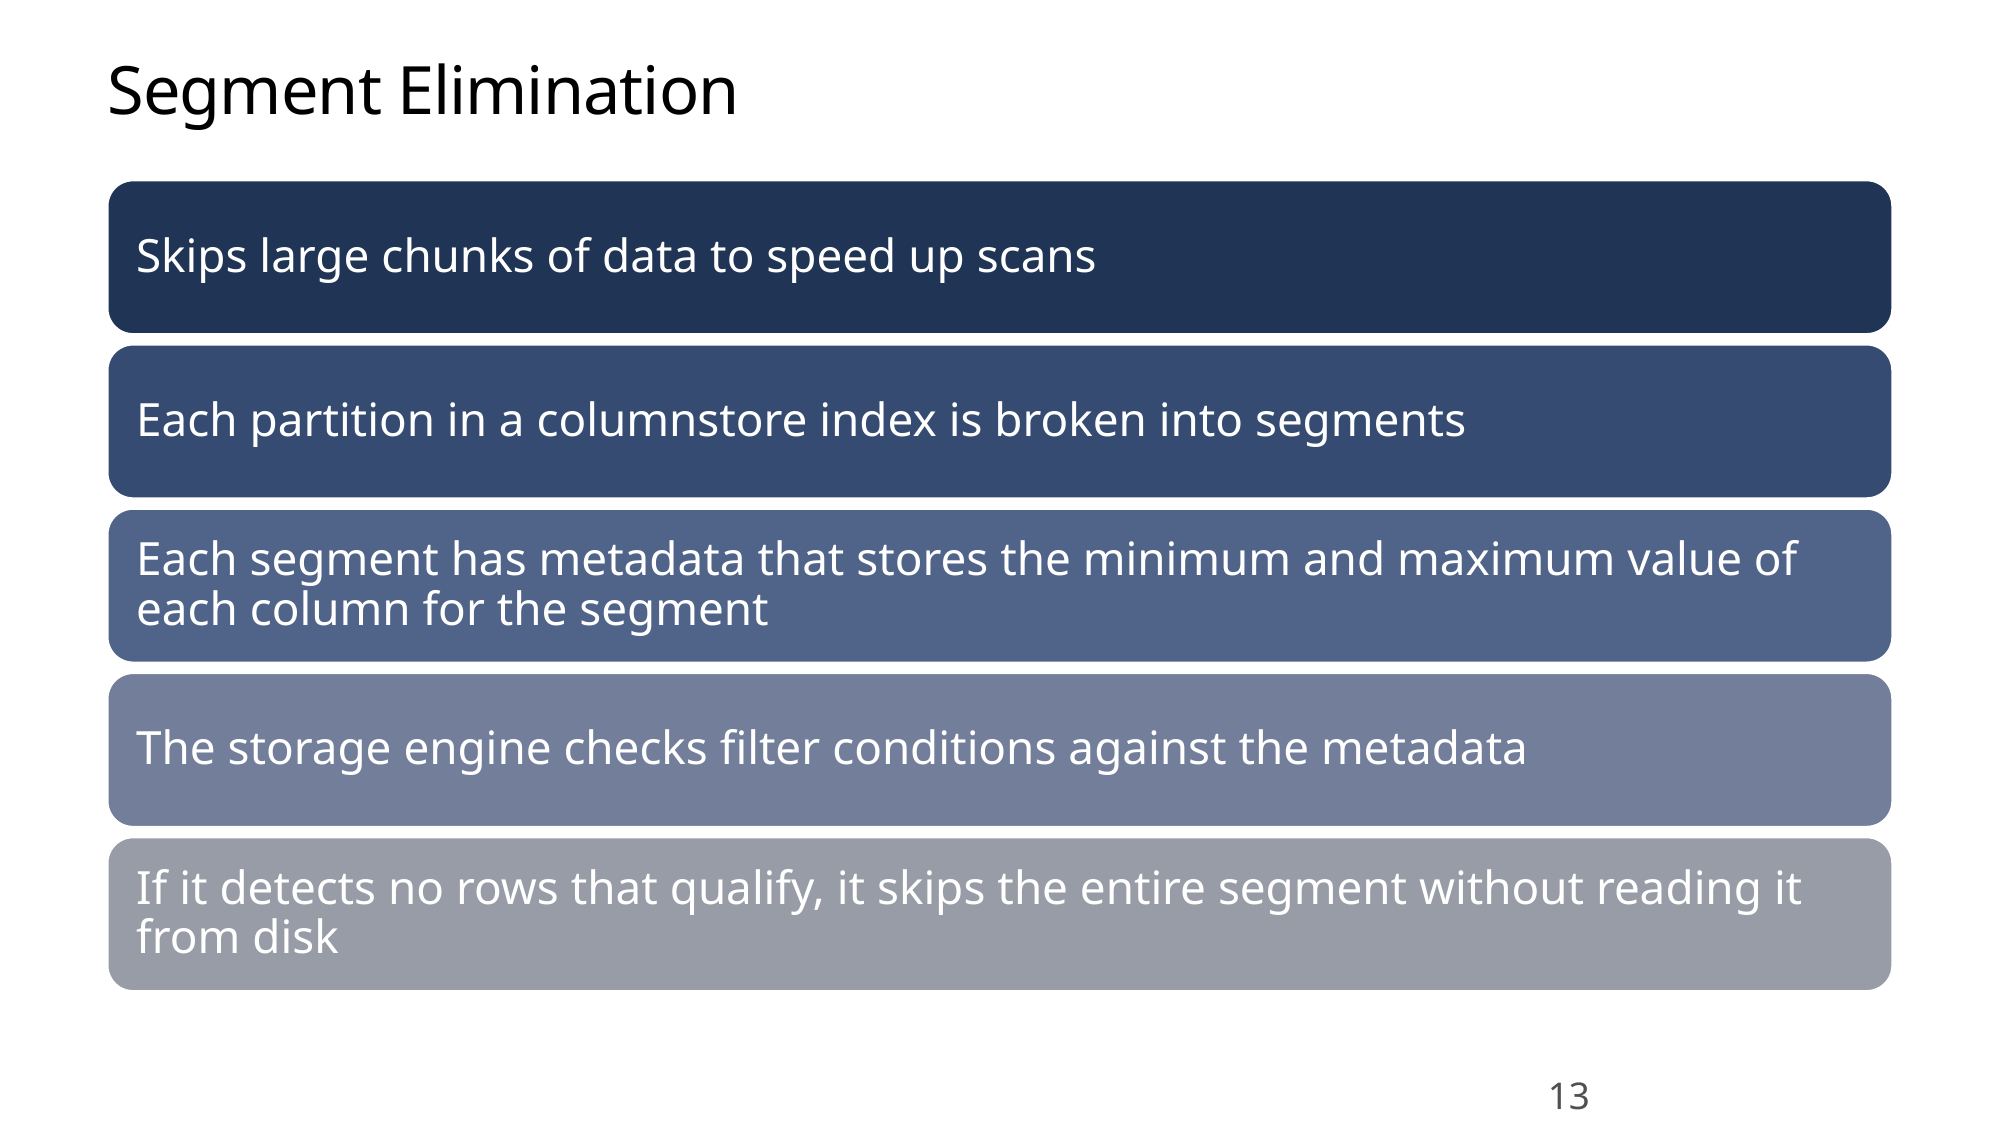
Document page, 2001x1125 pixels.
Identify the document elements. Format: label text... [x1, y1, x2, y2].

title Segment Elimination [107, 52, 1893, 129]
slide_number 13 [1533, 1065, 2000, 1125]
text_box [107, 169, 1893, 1003]
